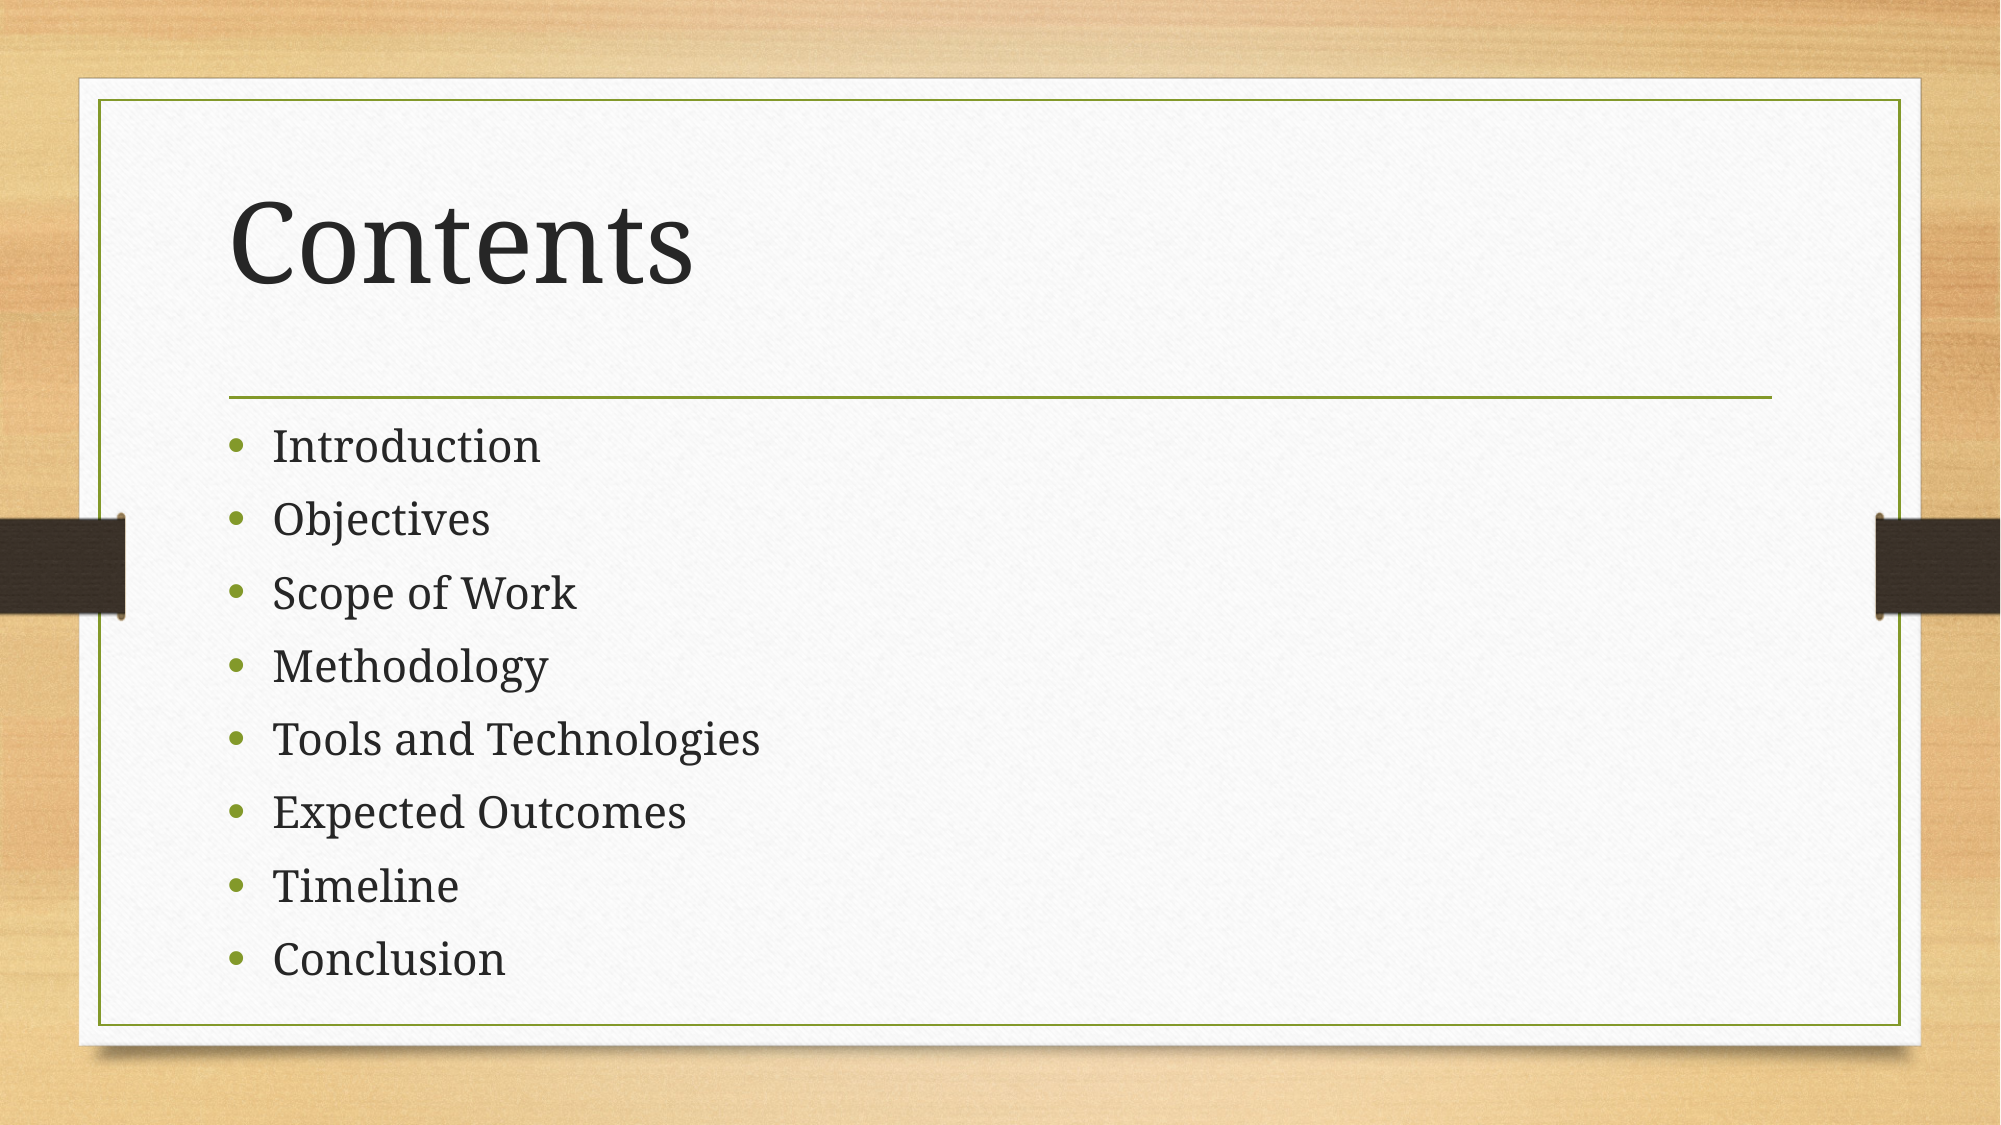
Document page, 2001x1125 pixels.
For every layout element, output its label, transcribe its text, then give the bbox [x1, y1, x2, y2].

picture [0, 0, 2001, 1125]
title Contents [212, 126, 1788, 350]
list Introduction Objectives Scope of Work Methodology Tools and Technologies Expected Outcomes Timeline Conclusion [212, 410, 1788, 999]
